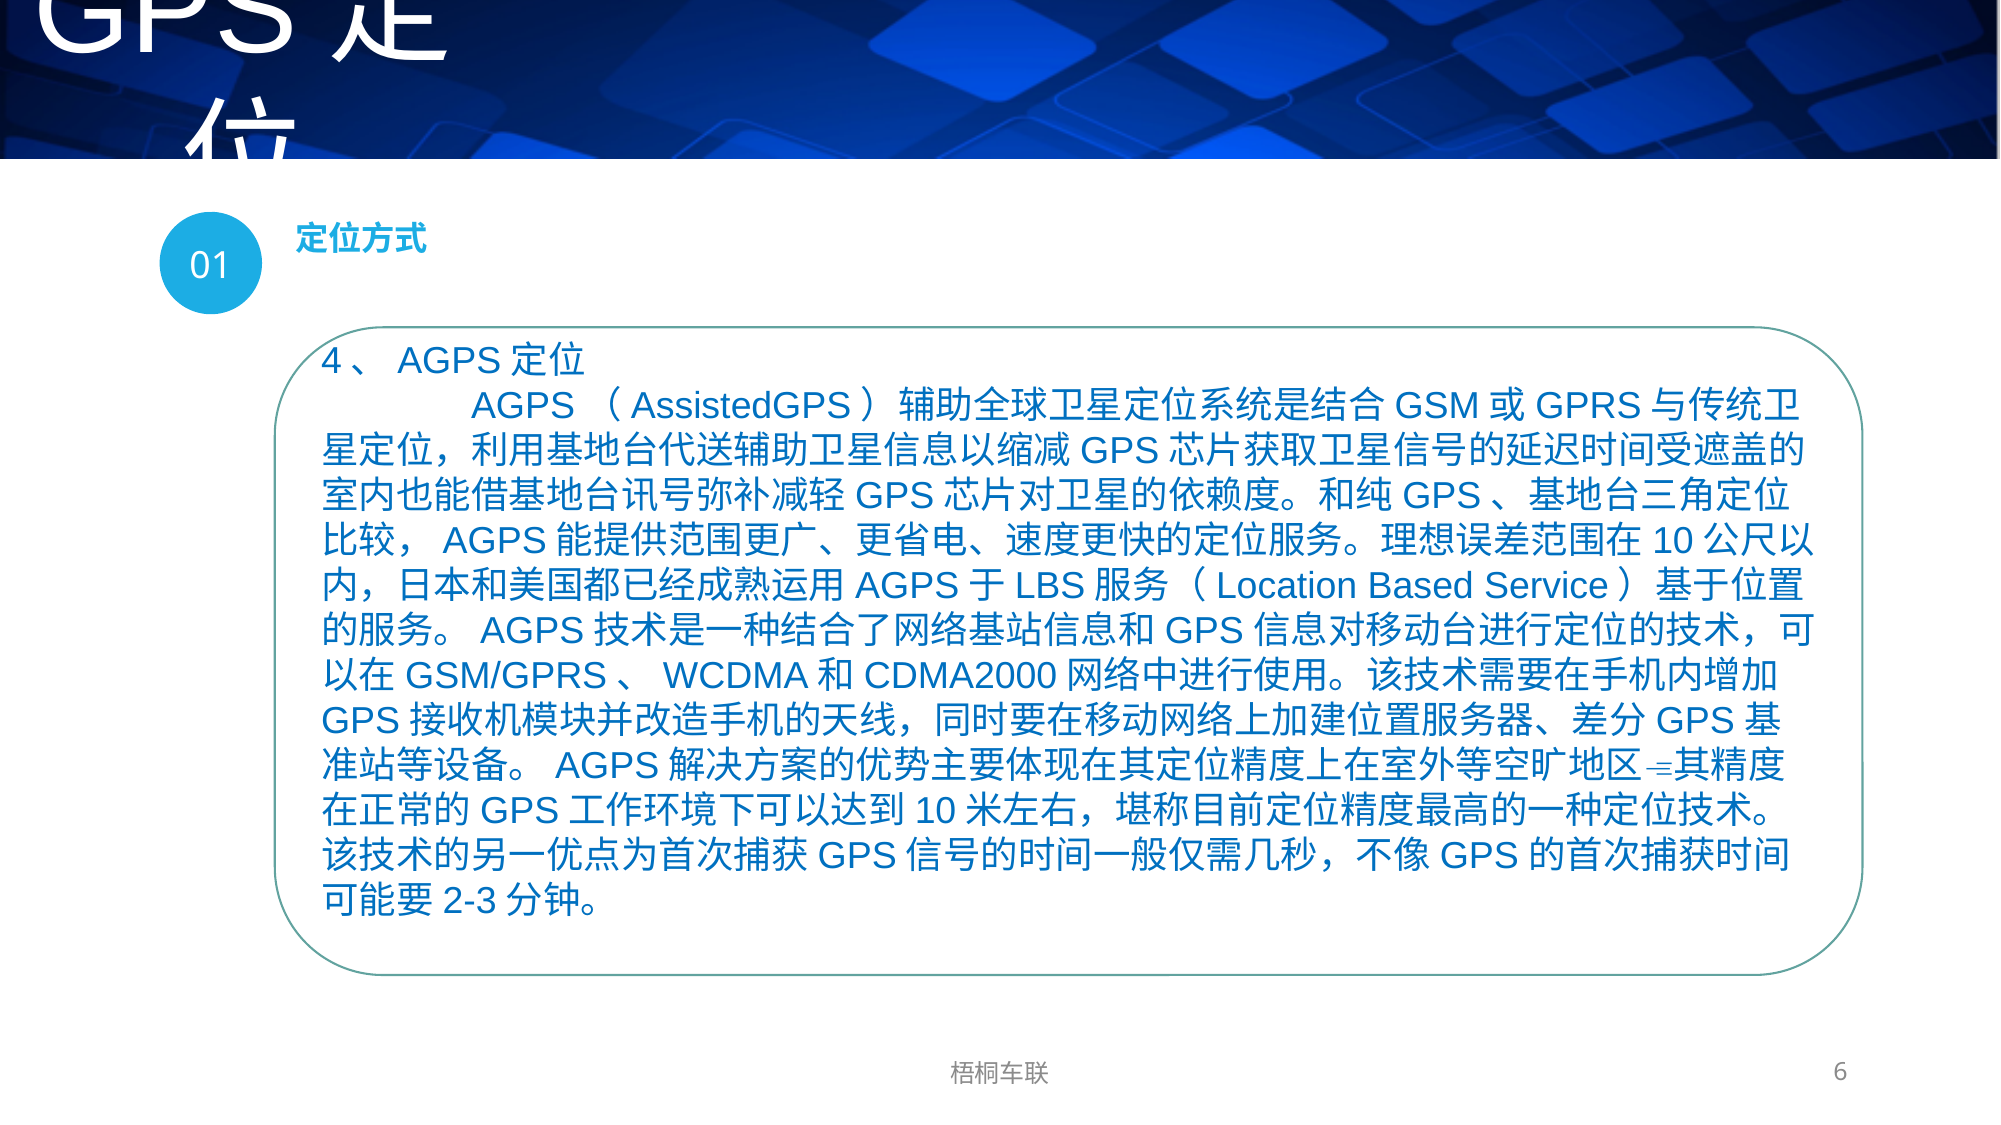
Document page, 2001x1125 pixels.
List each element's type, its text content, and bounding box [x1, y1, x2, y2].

slide_number 6 [1412, 1042, 1863, 1103]
footer 梧桐车联 [662, 1042, 1338, 1103]
picture [0, 0, 2000, 159]
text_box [159, 211, 887, 315]
text_box 4、AGPS定位 AGPS（AssistedGPS）辅助全球卫星定位系统是结合GSM或GPRS与传统卫星定位，利用基地台代送辅助卫星信息以缩减GPS芯片获取卫星信号的延迟时间受遮盖的室内也能借基地台讯号弥补减轻GPS芯片对卫星的依赖度。和纯GPS、基地台三角定位比较，AGPS能提供范围更广、更省电、速度更快的定位服务。理想误差范围在10公尺以内，日本和美国都已经成熟运用AGPS于LBS服务（Location Based Service）基于位置的服务。AGPS技术是一种结合了网络基站信息和GPS信息对移动台进行定位的技术，可以在GSM/GPRS、WCDMA和CDMA2000网络中进行使用。该技术需要在手机内增加GPS接收机模块并改造手机的天线，同时要在移动网络上加建位置服务器、差分GPS基准站等设备。AGPS解决方案的优势主要体现在其定位精度上在室外等空旷地区其精度在正常的GPS工作环境下可以达到10米左右，堪称目前定位精度最高的一种定位技术。该技术的另一优点为首次捕获GPS信号的时间一般仅需几秒，不像GPS的首次捕获时间可能要2-3分钟。 [273, 326, 1864, 977]
text_box GPS定位 [0, 159, 499, 167]
